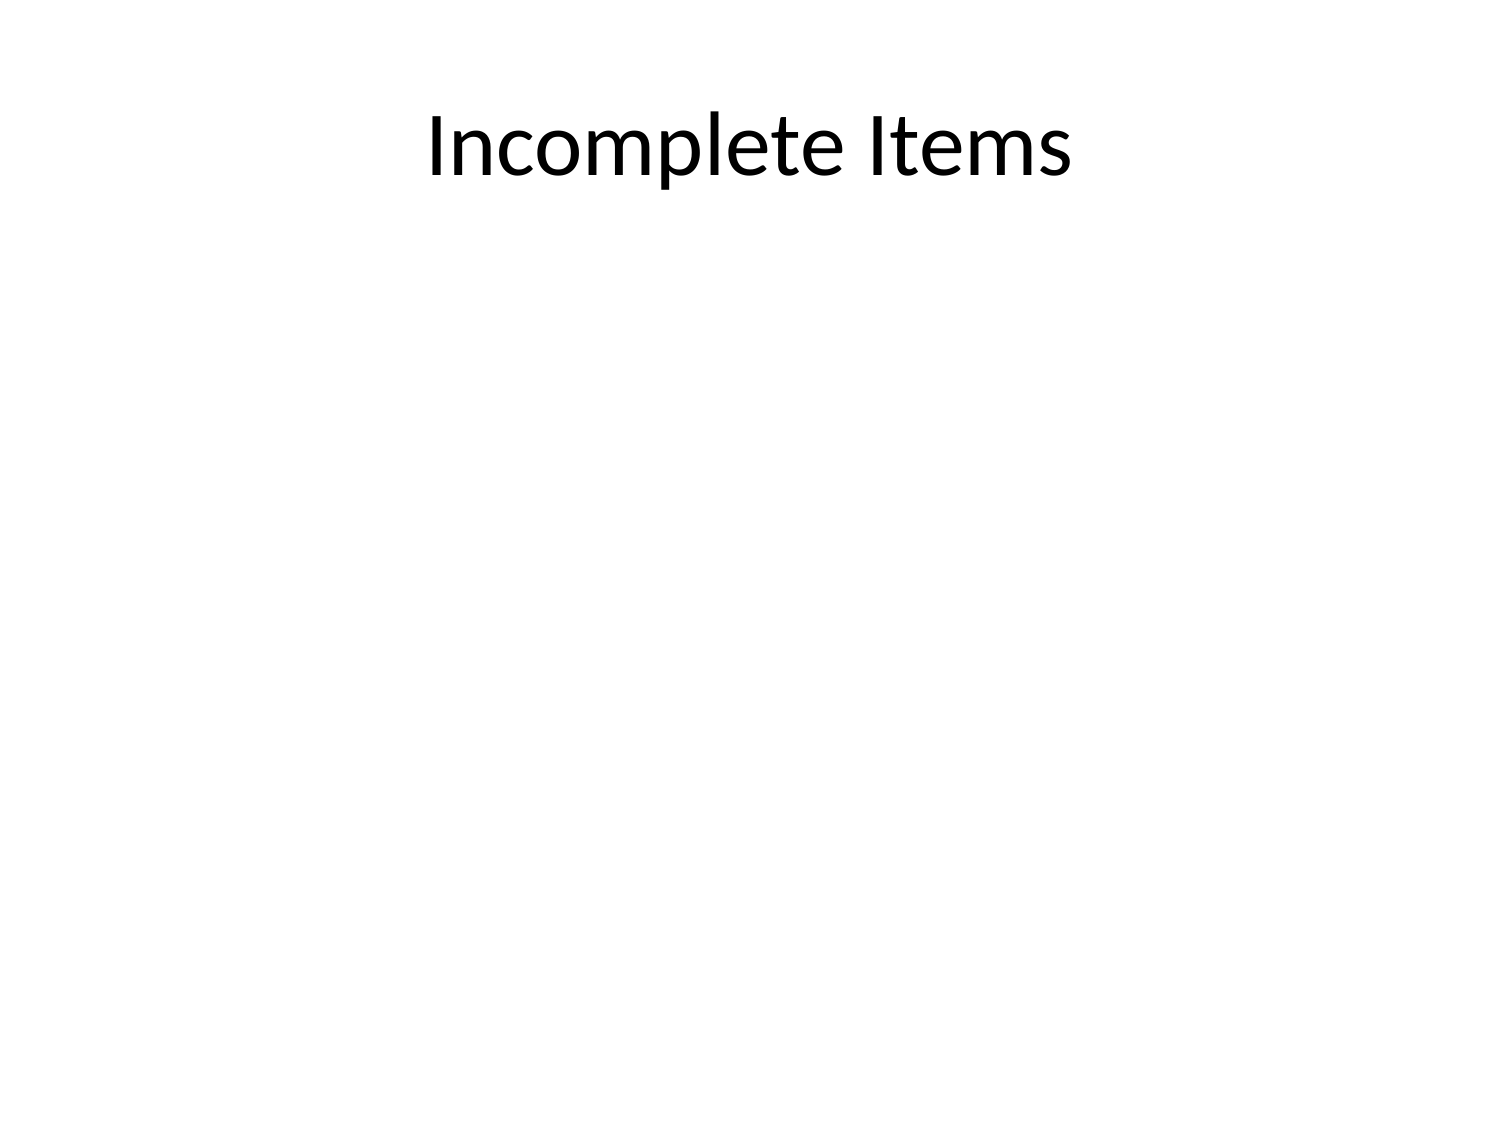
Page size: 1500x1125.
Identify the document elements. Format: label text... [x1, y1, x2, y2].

title Incomplete Items [75, 45, 1425, 233]
